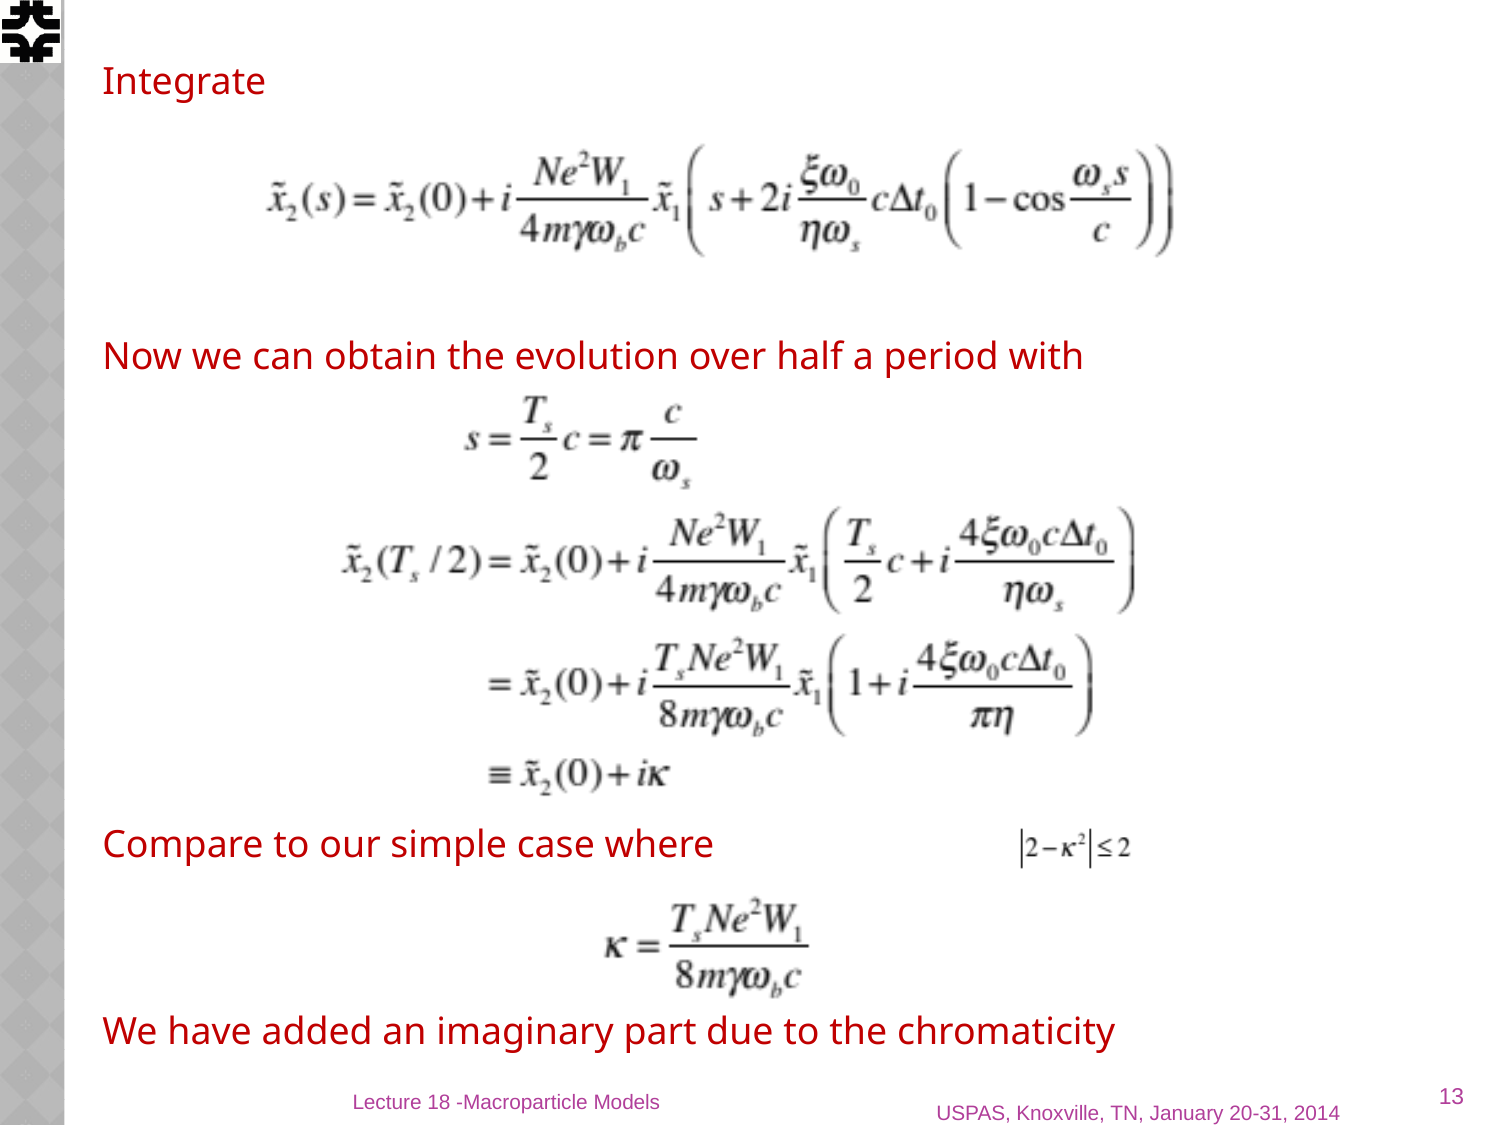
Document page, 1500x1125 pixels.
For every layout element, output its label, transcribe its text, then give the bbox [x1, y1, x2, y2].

slide_number 13 [1367, 1071, 1465, 1110]
text_box Integrate [87, 49, 1438, 110]
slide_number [862, 1077, 1355, 1125]
text_box We have added an imaginary part due to the chromaticity [87, 999, 1438, 1060]
text_box Compare to our simple case where [87, 812, 1438, 873]
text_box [1018, 824, 1134, 870]
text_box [261, 137, 1176, 258]
footer Lecture 18 -Macroparticle Models [75, 1075, 675, 1114]
text_box Now we can obtain the evolution over half a period with [87, 324, 1438, 385]
picture [0, 0, 61, 63]
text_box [599, 886, 812, 1005]
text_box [336, 387, 1138, 804]
